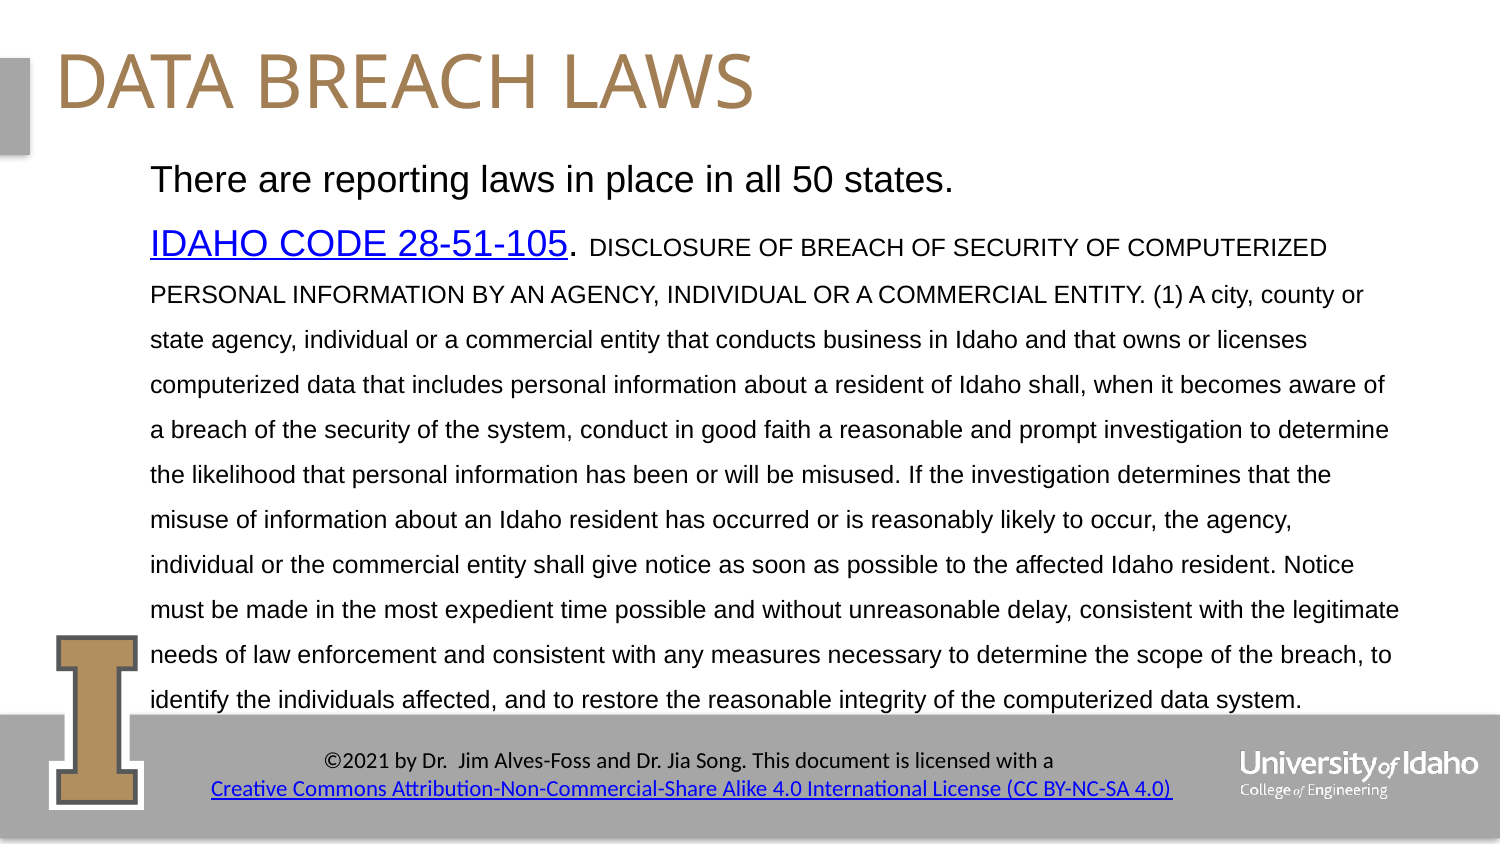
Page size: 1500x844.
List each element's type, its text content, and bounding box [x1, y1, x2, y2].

title Data breach laws [54, 33, 1405, 128]
list There are reporting laws in place in all 50 states. IDAHO CODE 28-51-105. DISCLOSURE OF BREACH OF SECURITY OF COMPUTERIZED PERSONAL INFORMATION BY AN AGENCY, INDIVIDUAL OR A COMMERCIAL ENTITY. (1) A city, county or state agency, individual or a commercial entity that conducts business in Idaho and that owns or licenses computerized data that includes personal information about a resident of Idaho shall, when it becomes aware of a breach of the security of the system, conduct in good faith a reasonable and prompt investigation to determine the likelihood that personal information has been or will be misused. If the investigation determines that the misuse of information about an Idaho resident has occurred or is reasonably likely to occur, the agency, individual or the commercial entity shall give notice as soon as possible to the affected Idaho resident. Notice must be made in the most expedient time possible and without unreasonable delay, consistent with the legitimate needs of law enforcement and consistent with any measures necessary to determine the scope of the breach, to identify the individuals affected, and to restore the reasonable integrity of the computerized data system. [150, 154, 1405, 697]
